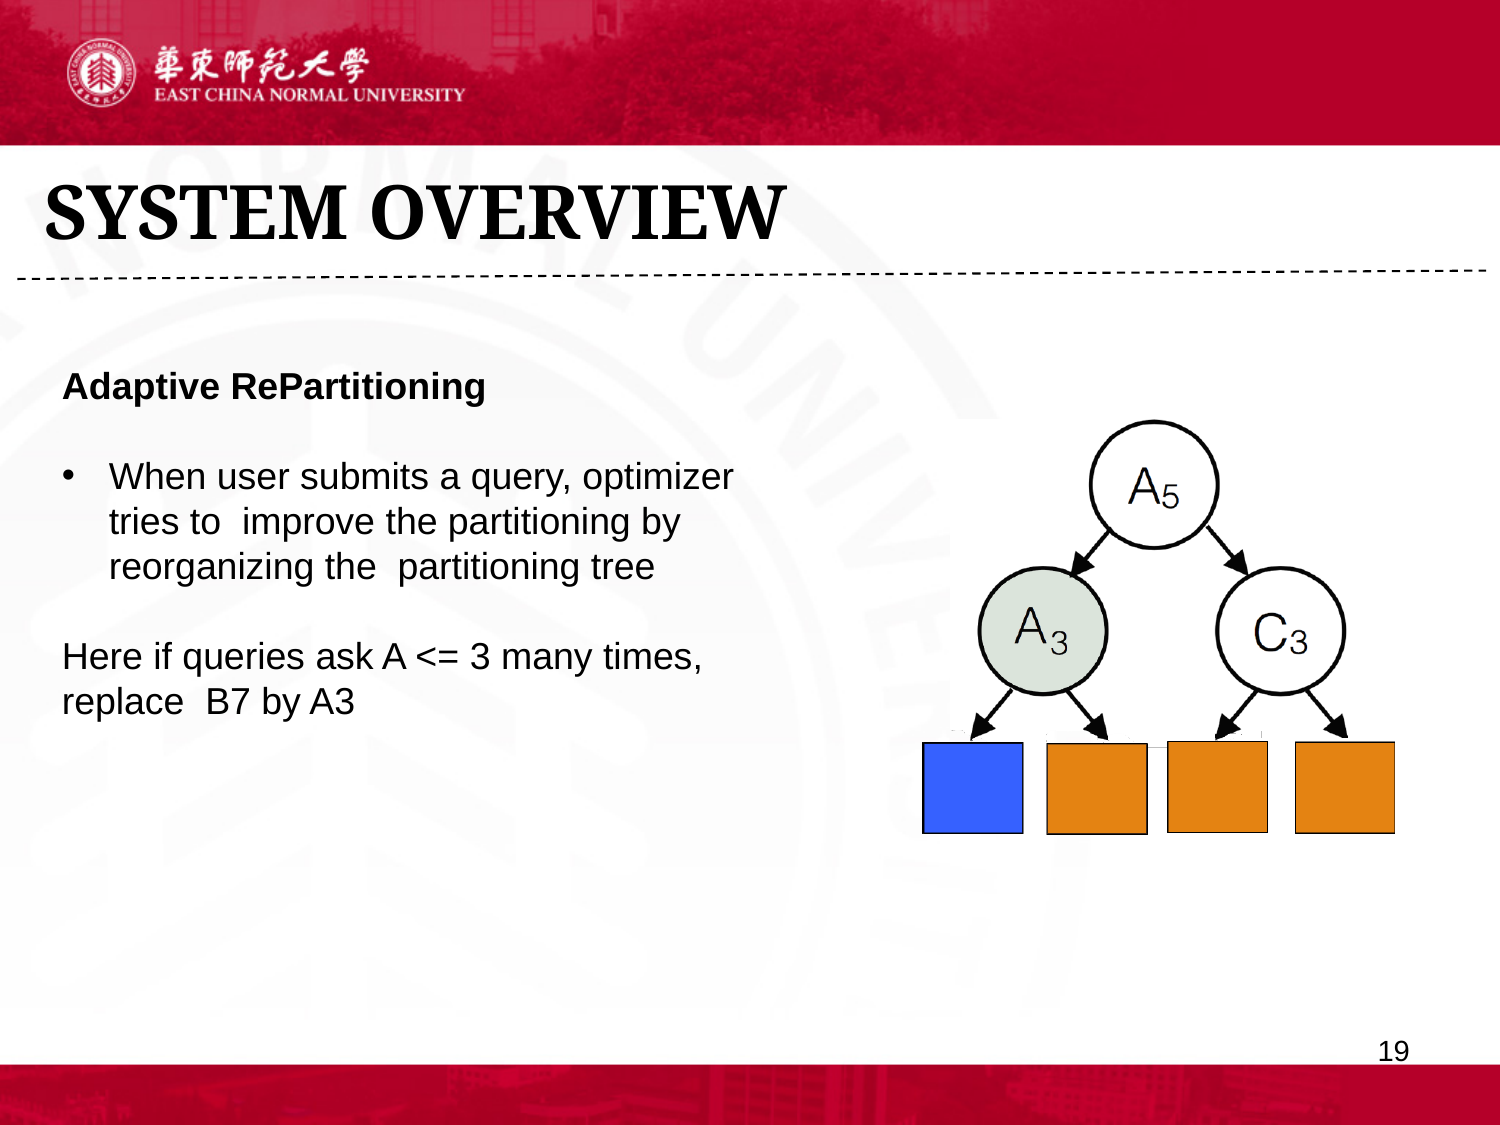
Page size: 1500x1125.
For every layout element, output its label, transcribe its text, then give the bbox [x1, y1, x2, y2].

picture [0, 0, 1500, 1125]
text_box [17, 270, 1487, 279]
slide_number 19 [1074, 1024, 1425, 1103]
title SYSTEM OVERVIEW [29, 150, 1380, 268]
text_box Adaptive RePartitioning When user submits a query, optimizer tries to improve the partitioning by reorganizing the partitioning tree Here if queries ask A <= 3 many times, replace B7 by A3 [47, 354, 797, 774]
